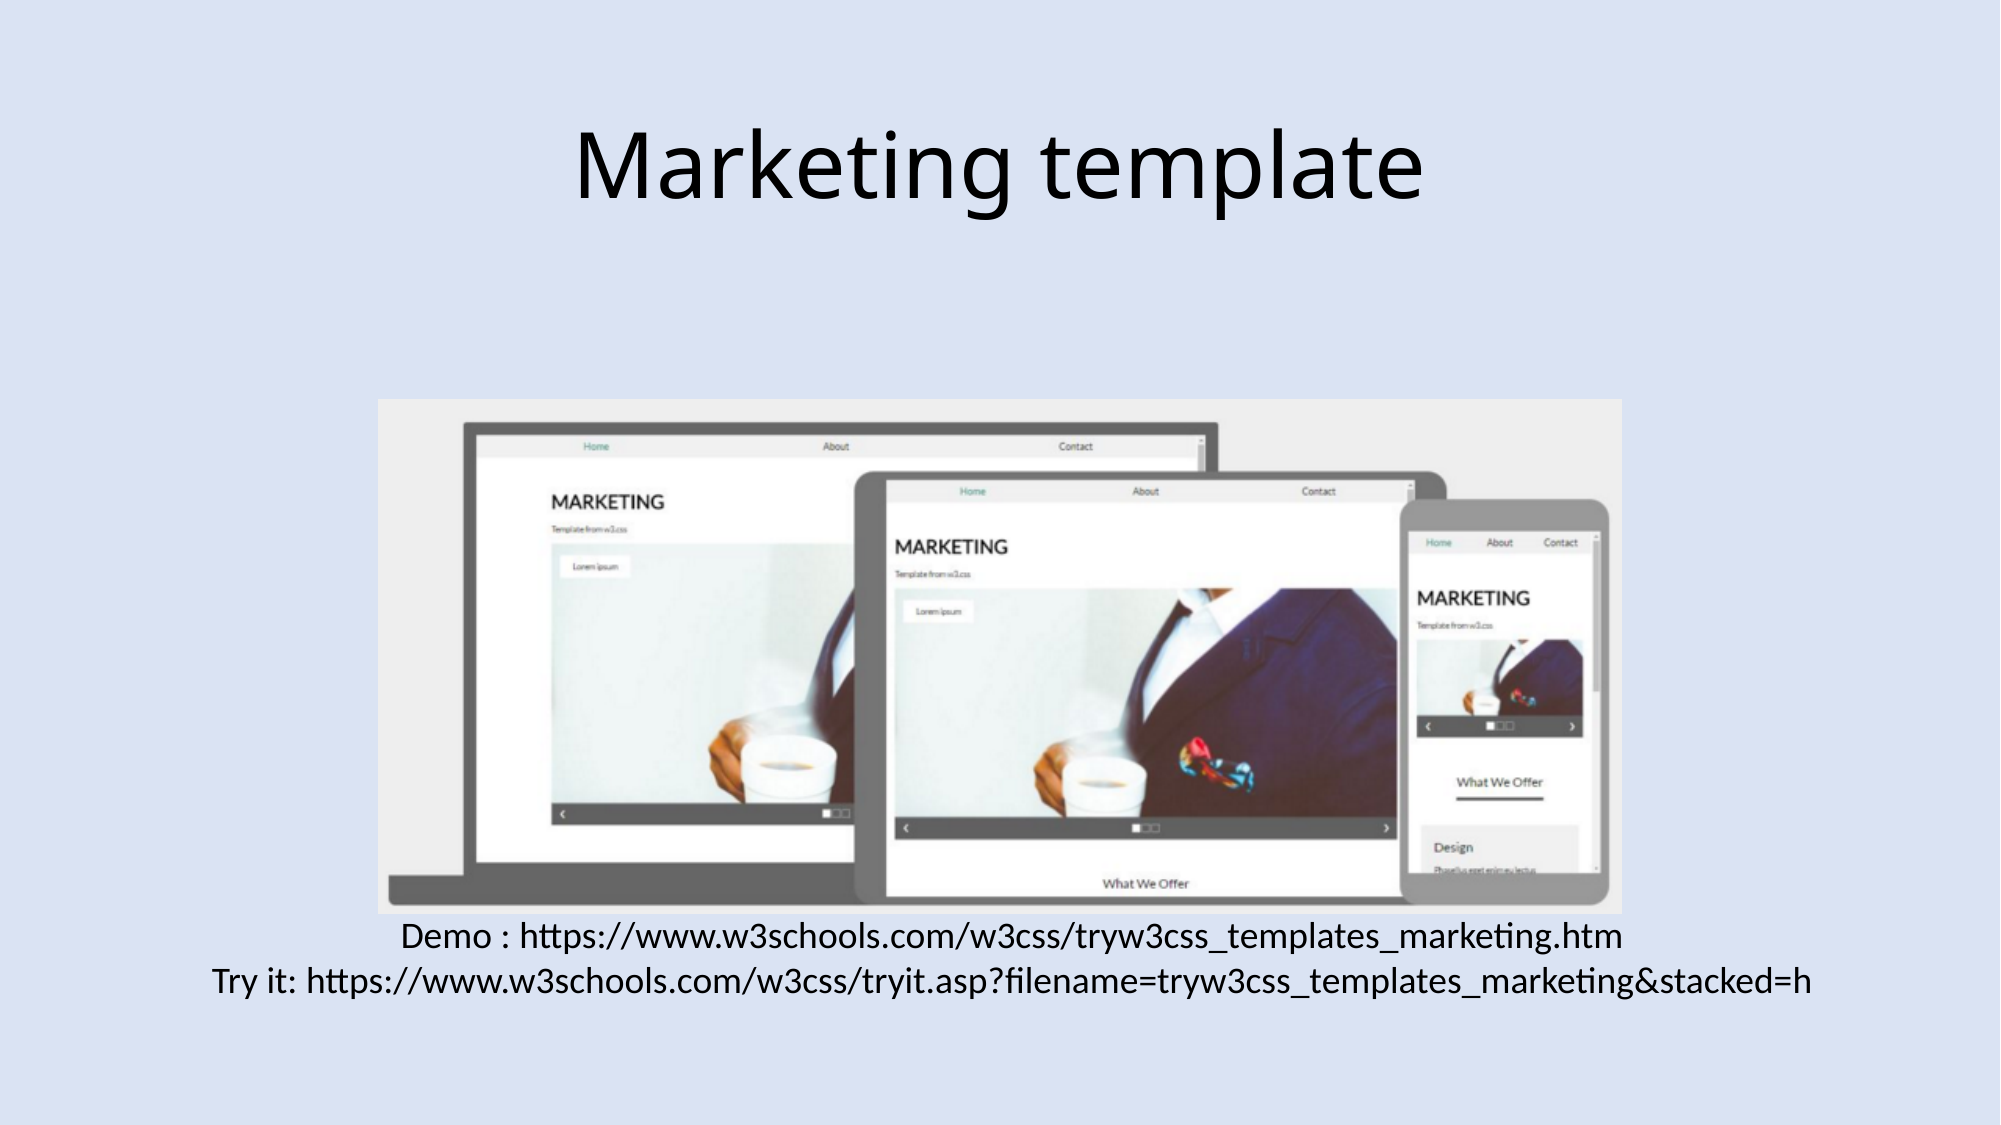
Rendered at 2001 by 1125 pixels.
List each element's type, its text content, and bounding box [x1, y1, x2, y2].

text_box Demo : https://www.w3schools.com/w3css/tryw3css_templates_marketing.htm Try it: https://www.w3schools.com/w3css/tryit.asp?filename=tryw3css_templates_marketing&stacked=h [116, 903, 1909, 1009]
title Marketing template [137, 59, 1863, 278]
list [378, 399, 1621, 914]
